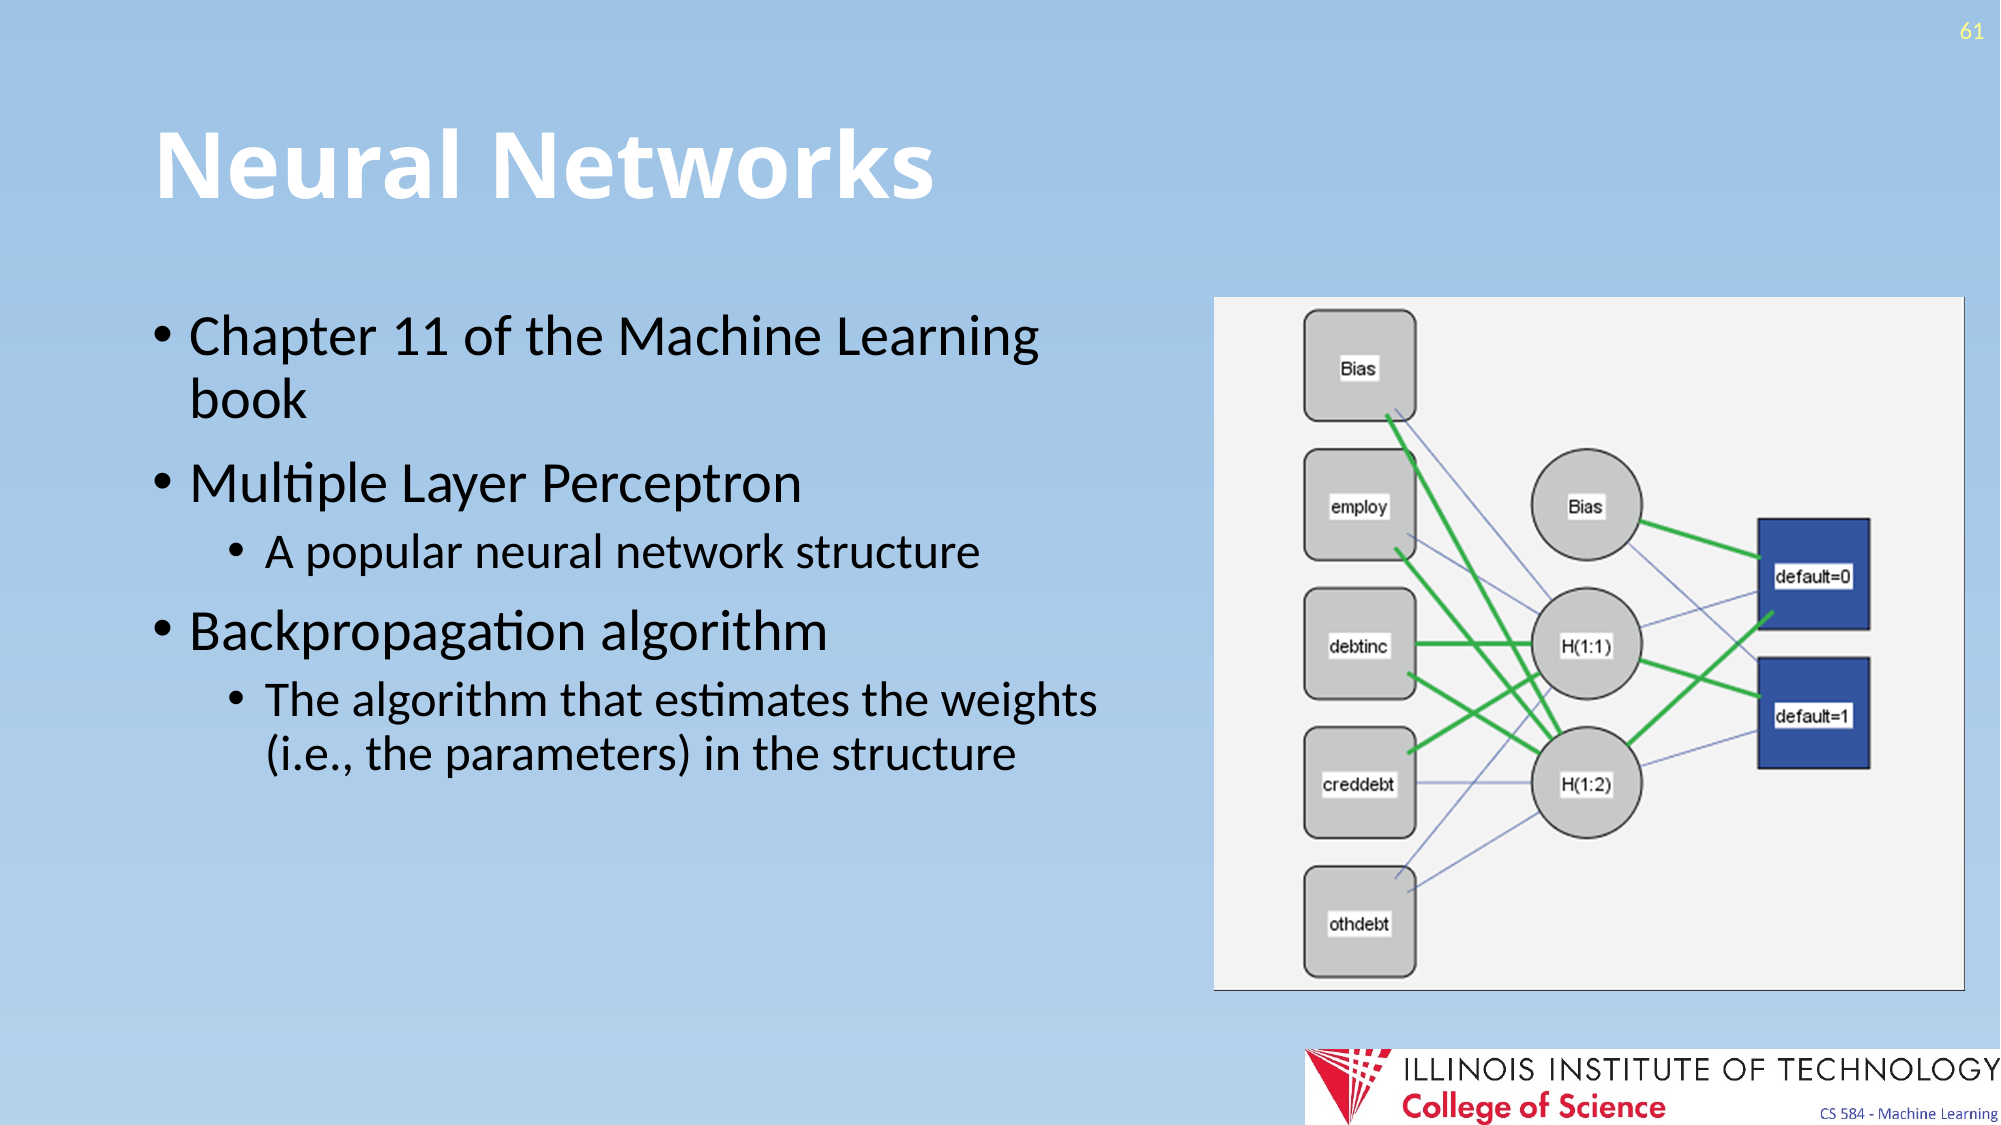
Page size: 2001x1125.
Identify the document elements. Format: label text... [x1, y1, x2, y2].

slide_number 61 [1550, 0, 2000, 60]
list Chapter 11 of the Machine Learning book Multiple Layer Perceptron A popular neural network structure Backpropagation algorithm The algorithm that estimates the weights (i.e., the parameters) in the structure [137, 297, 1176, 1012]
picture [1214, 297, 1965, 991]
picture [1305, 1049, 2000, 1125]
title Neural Networks [137, 59, 1863, 278]
